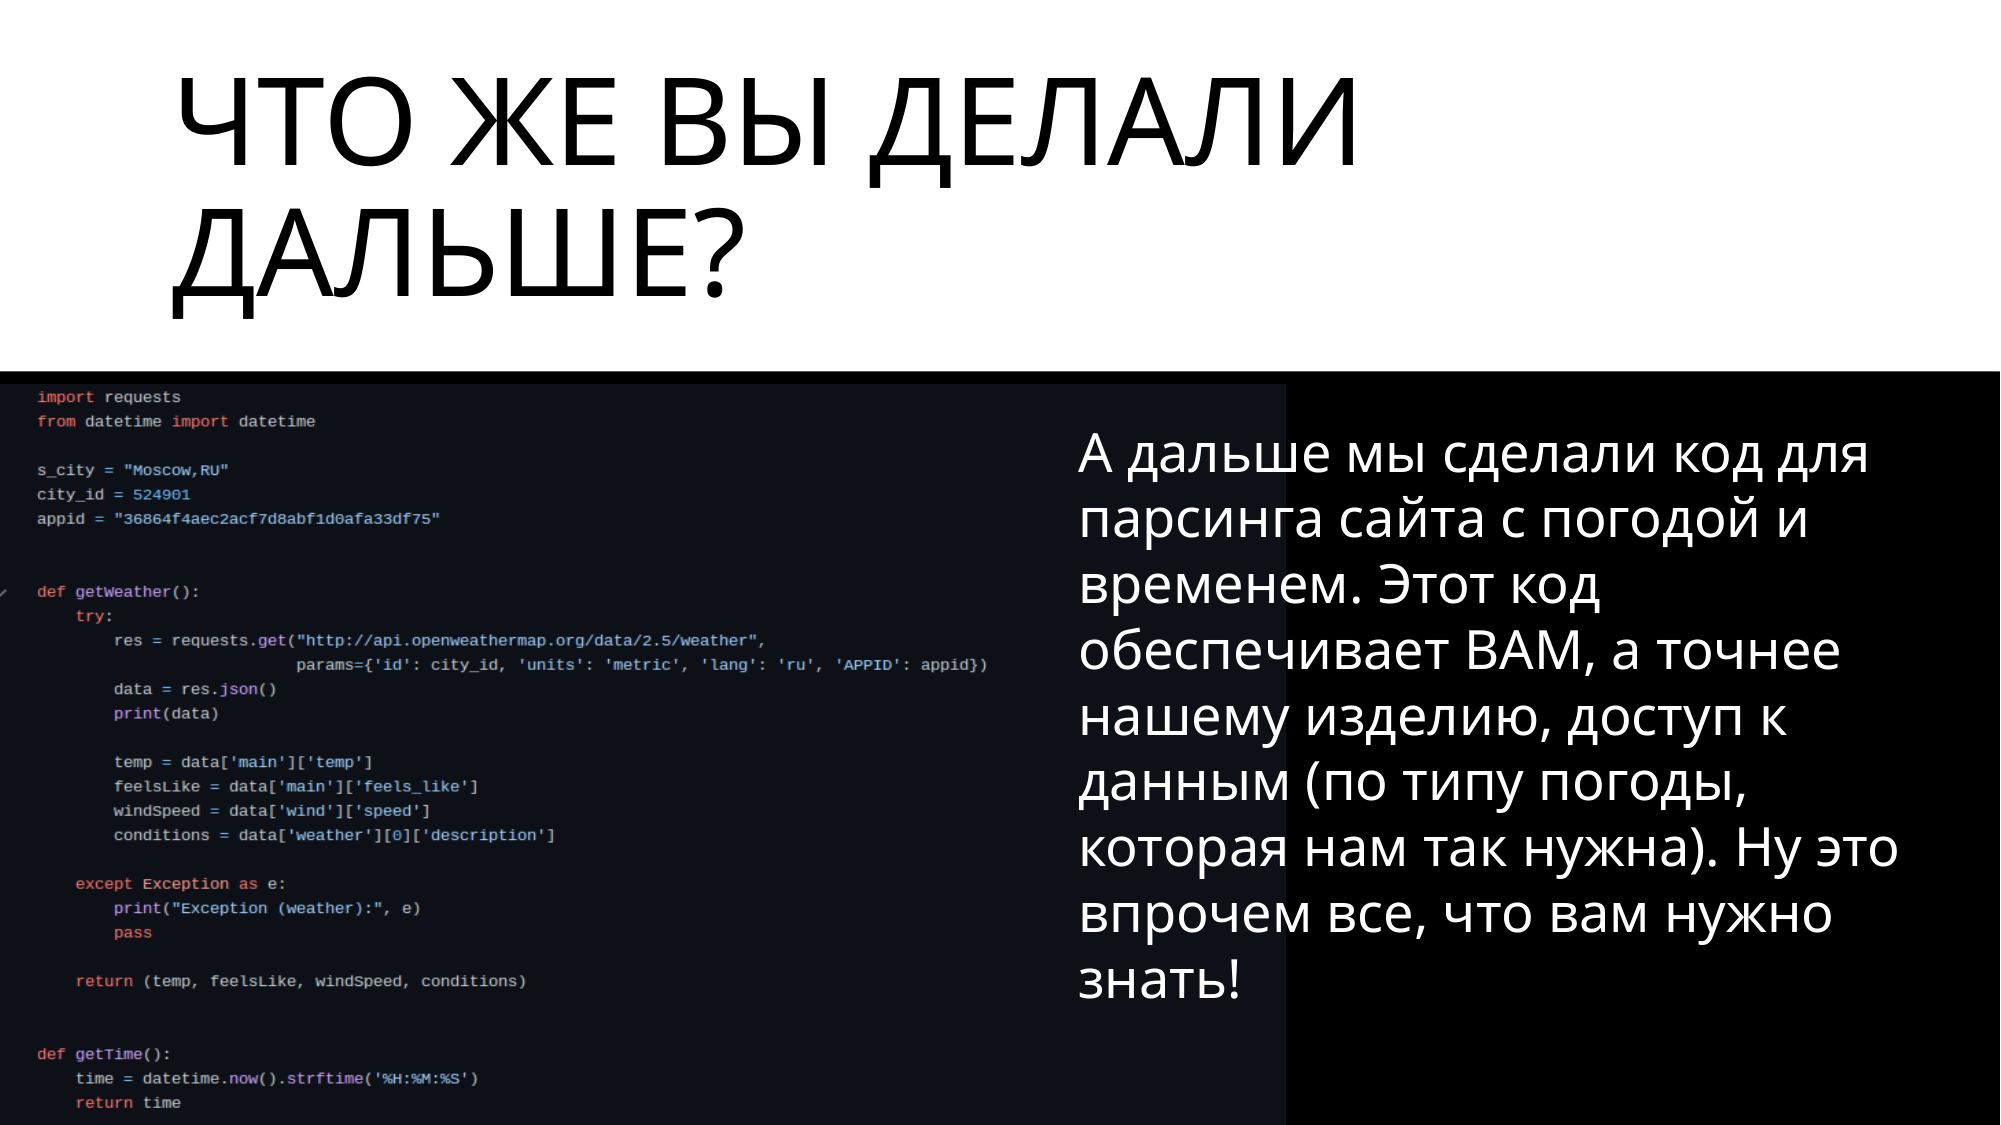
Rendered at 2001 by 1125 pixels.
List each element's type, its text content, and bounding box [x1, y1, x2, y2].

title ЧТО ЖЕ ВЫ ДЕЛАЛИ ДАЛЬШЕ? [157, 52, 1842, 332]
text_box [0, 0, 2000, 372]
list А дальше мы сделали код для парсинга сайта с погодой и временем. Этот код обеспечивает ВАМ, а точнее нашему изделию, доступ к данным (по типу погоды, которая нам так нужна). Ну это впрочем все, что вам нужно знать! [1290, 409, 1937, 1086]
text_box [0, 372, 2000, 1125]
picture [0, 384, 1287, 1125]
